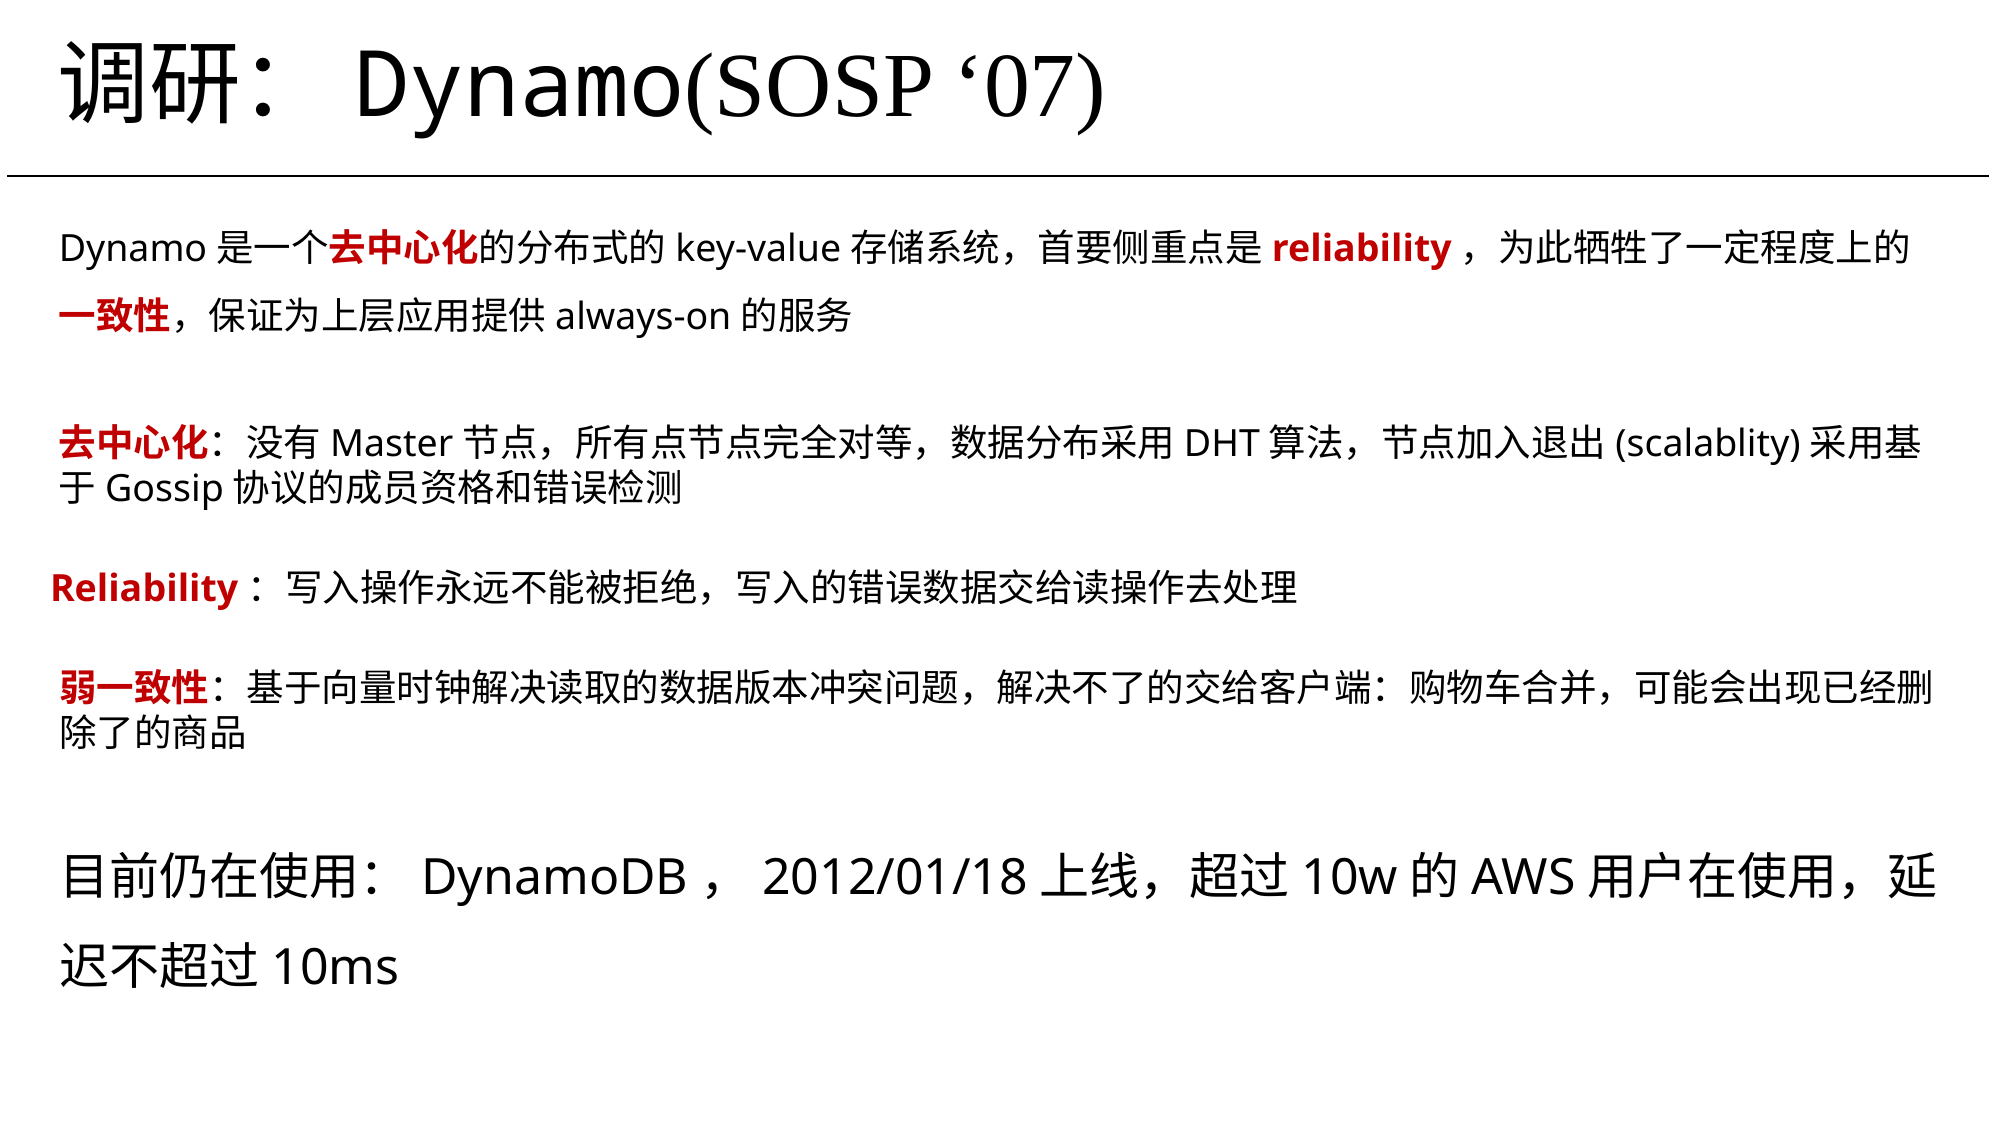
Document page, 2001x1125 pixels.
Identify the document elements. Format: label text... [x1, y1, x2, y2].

text_box Dynamo是一个去中心化的分布式的key-value存储系统，首要侧重点是reliability，为此牺牲了一定程度上的一致性，保证为上层应用提供always-on的服务 [43, 194, 1955, 344]
text_box Reliability：写入操作永远不能被拒绝，写入的错误数据交给读操作去处理 [35, 556, 1313, 617]
text_box 去中心化：没有Master节点，所有点节点完全对等，数据分布采用DHT算法，节点加入退出(scalablity)采用基于Gossip协议的成员资格和错误检测 [43, 411, 1955, 516]
text_box 目前仍在使用：DynamoDB，2012/01/18上线，超过10w的AWS用户在使用，延迟不超过10ms [44, 807, 1956, 1003]
title 调研：Dynamo(SOSP ‘07) [0, 0, 1725, 174]
text_box 弱一致性：基于向量时钟解决读取的数据版本冲突问题，解决不了的交给客户端：购物车合并，可能会出现已经删除了的商品 [44, 656, 1956, 761]
